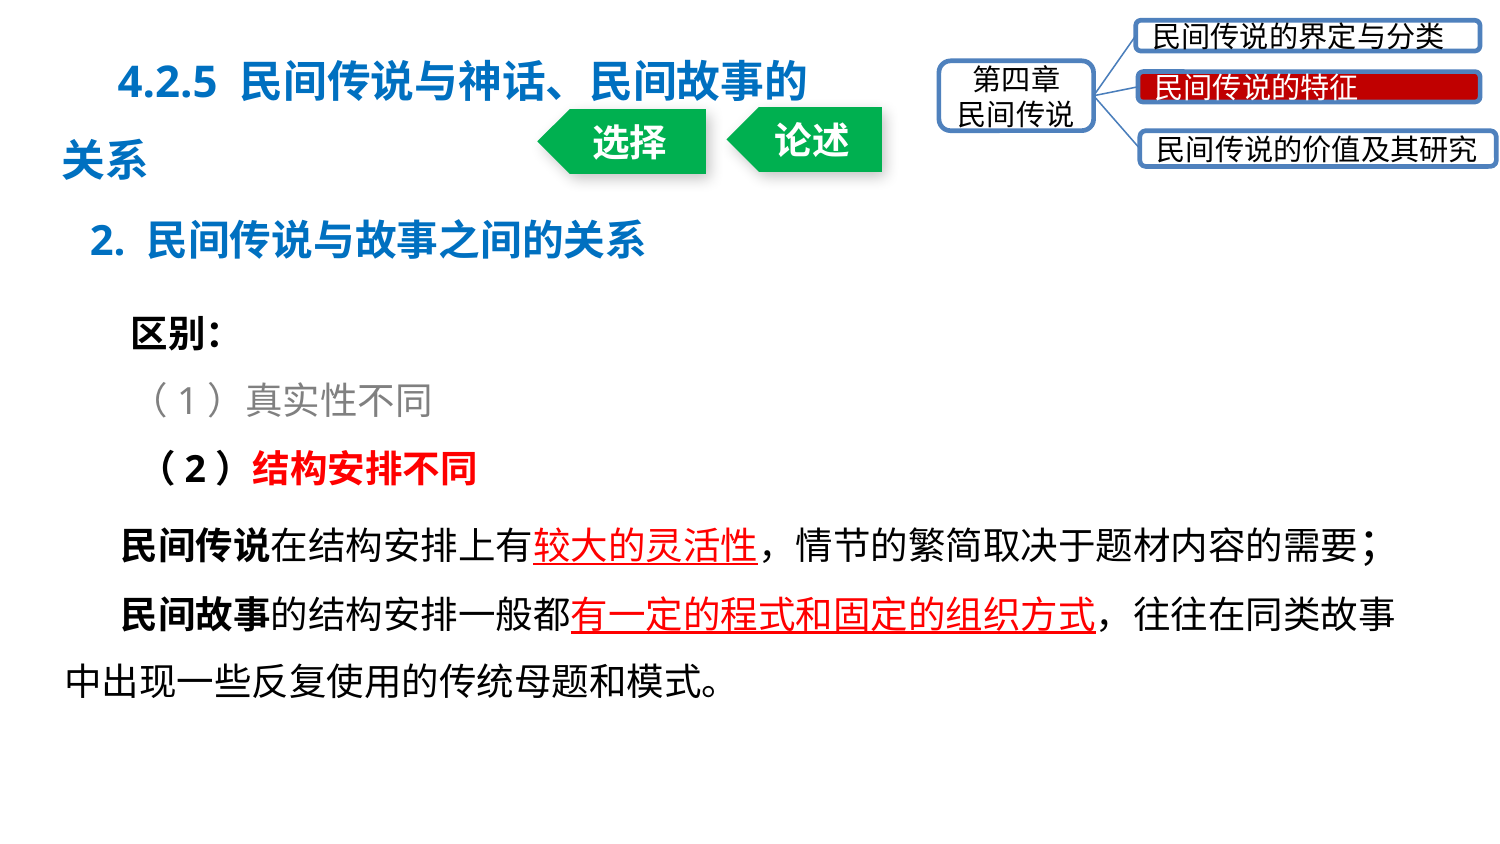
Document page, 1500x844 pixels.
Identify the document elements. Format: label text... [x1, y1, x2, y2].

text_box 选择 [535, 106, 708, 176]
text_box 4.2.5 民间传说与神话、民间故事的关系 [50, 21, 852, 112]
text_box 区别： （1）真实性不同 （2）结构安排不同 民间传说在结构安排上有较大的灵活性，情节的繁简取决于题材内容的需要； 民间故事的结构安排一般都有一定的程式和固定的组织方式，往往在同类故事中出现一些反复使用的传统母题和模式。 [53, 281, 1428, 709]
text_box 2. 民间传说与故事之间的关系 [22, 183, 1394, 270]
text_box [938, 19, 1497, 167]
text_box 论述 [724, 104, 885, 174]
